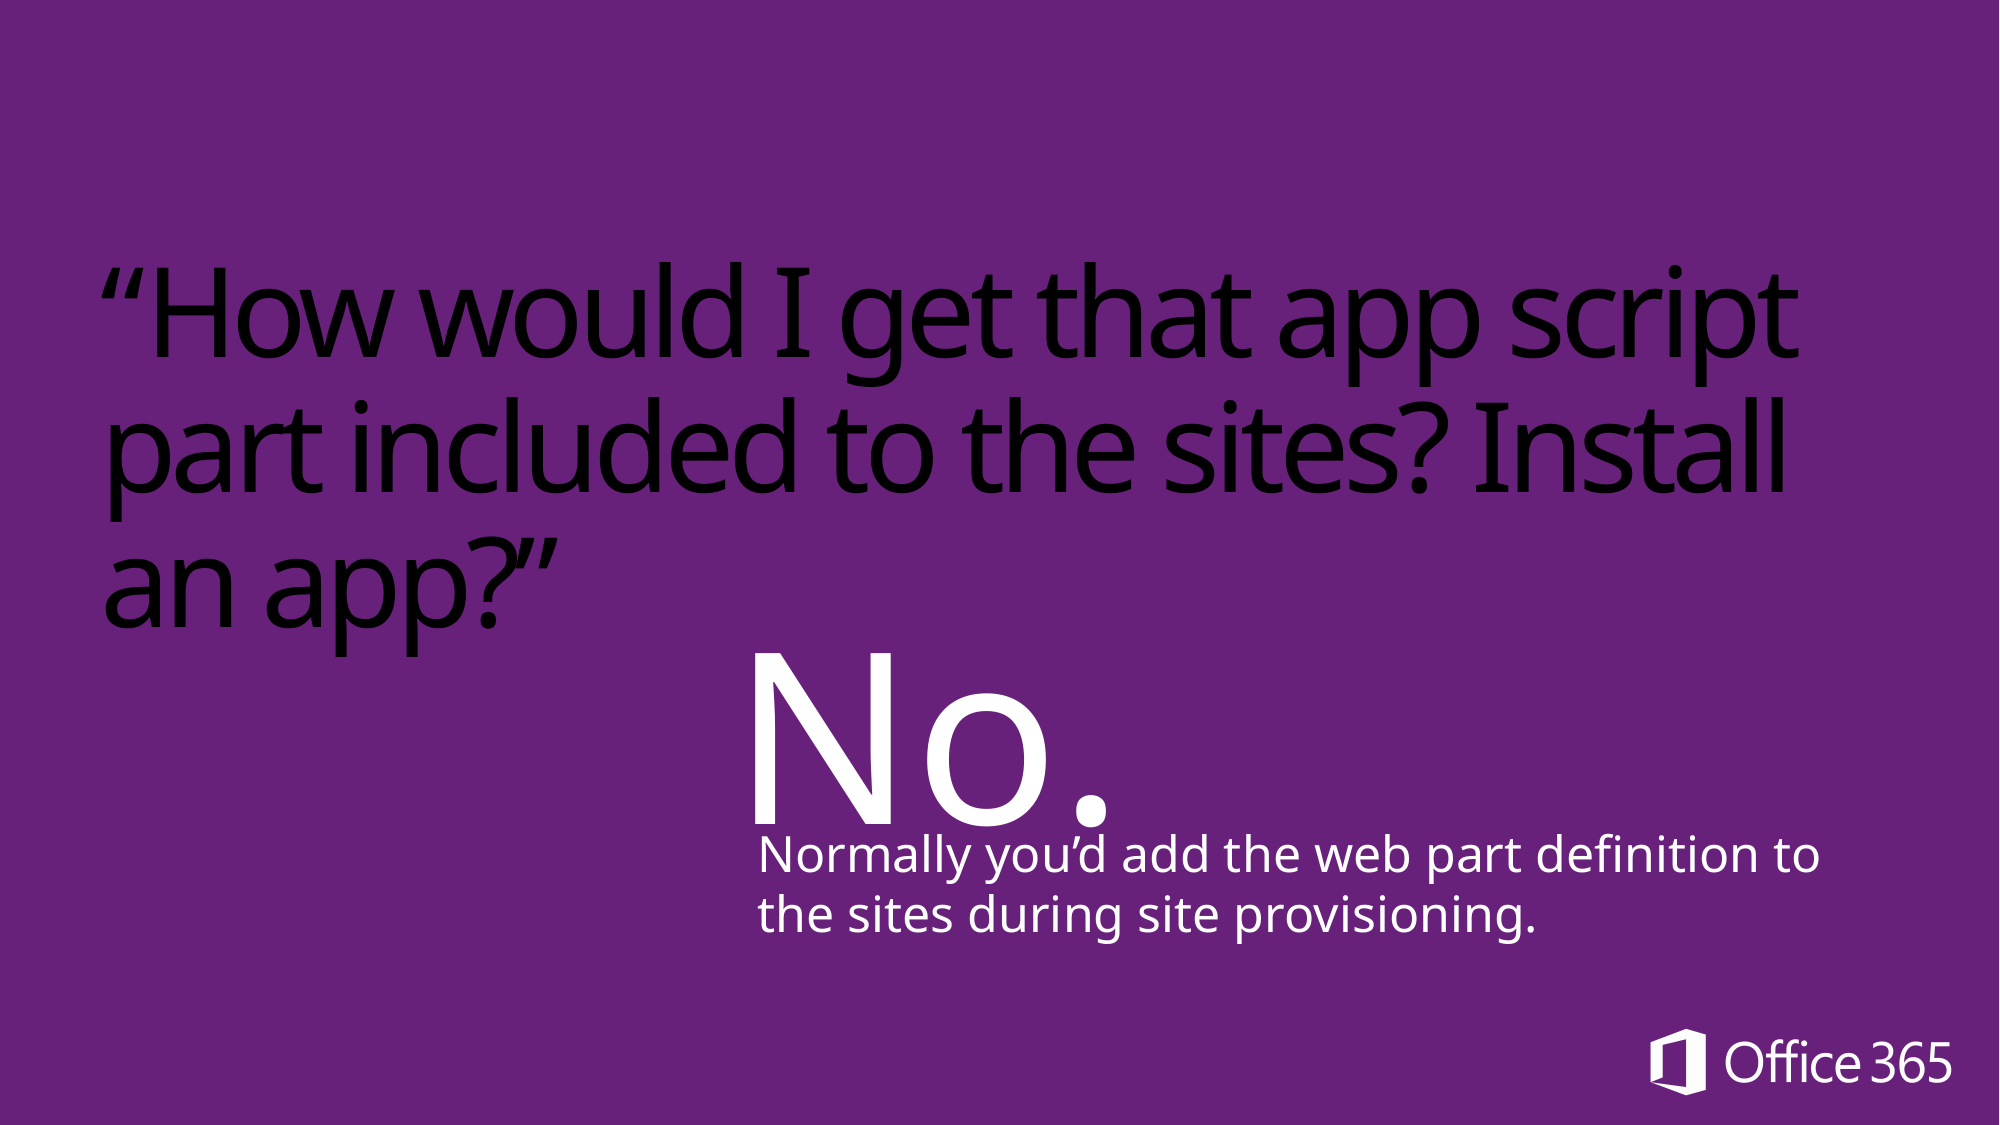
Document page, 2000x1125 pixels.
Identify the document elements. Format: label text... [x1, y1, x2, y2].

title “How would I get that app script part included to the sites? Install an app?” [85, 462, 1914, 663]
text_box No. [718, 577, 1139, 881]
text_box Normally you’d add the web part definition to the sites during site provisioning. [742, 815, 1915, 950]
picture [1622, 1000, 1978, 1124]
